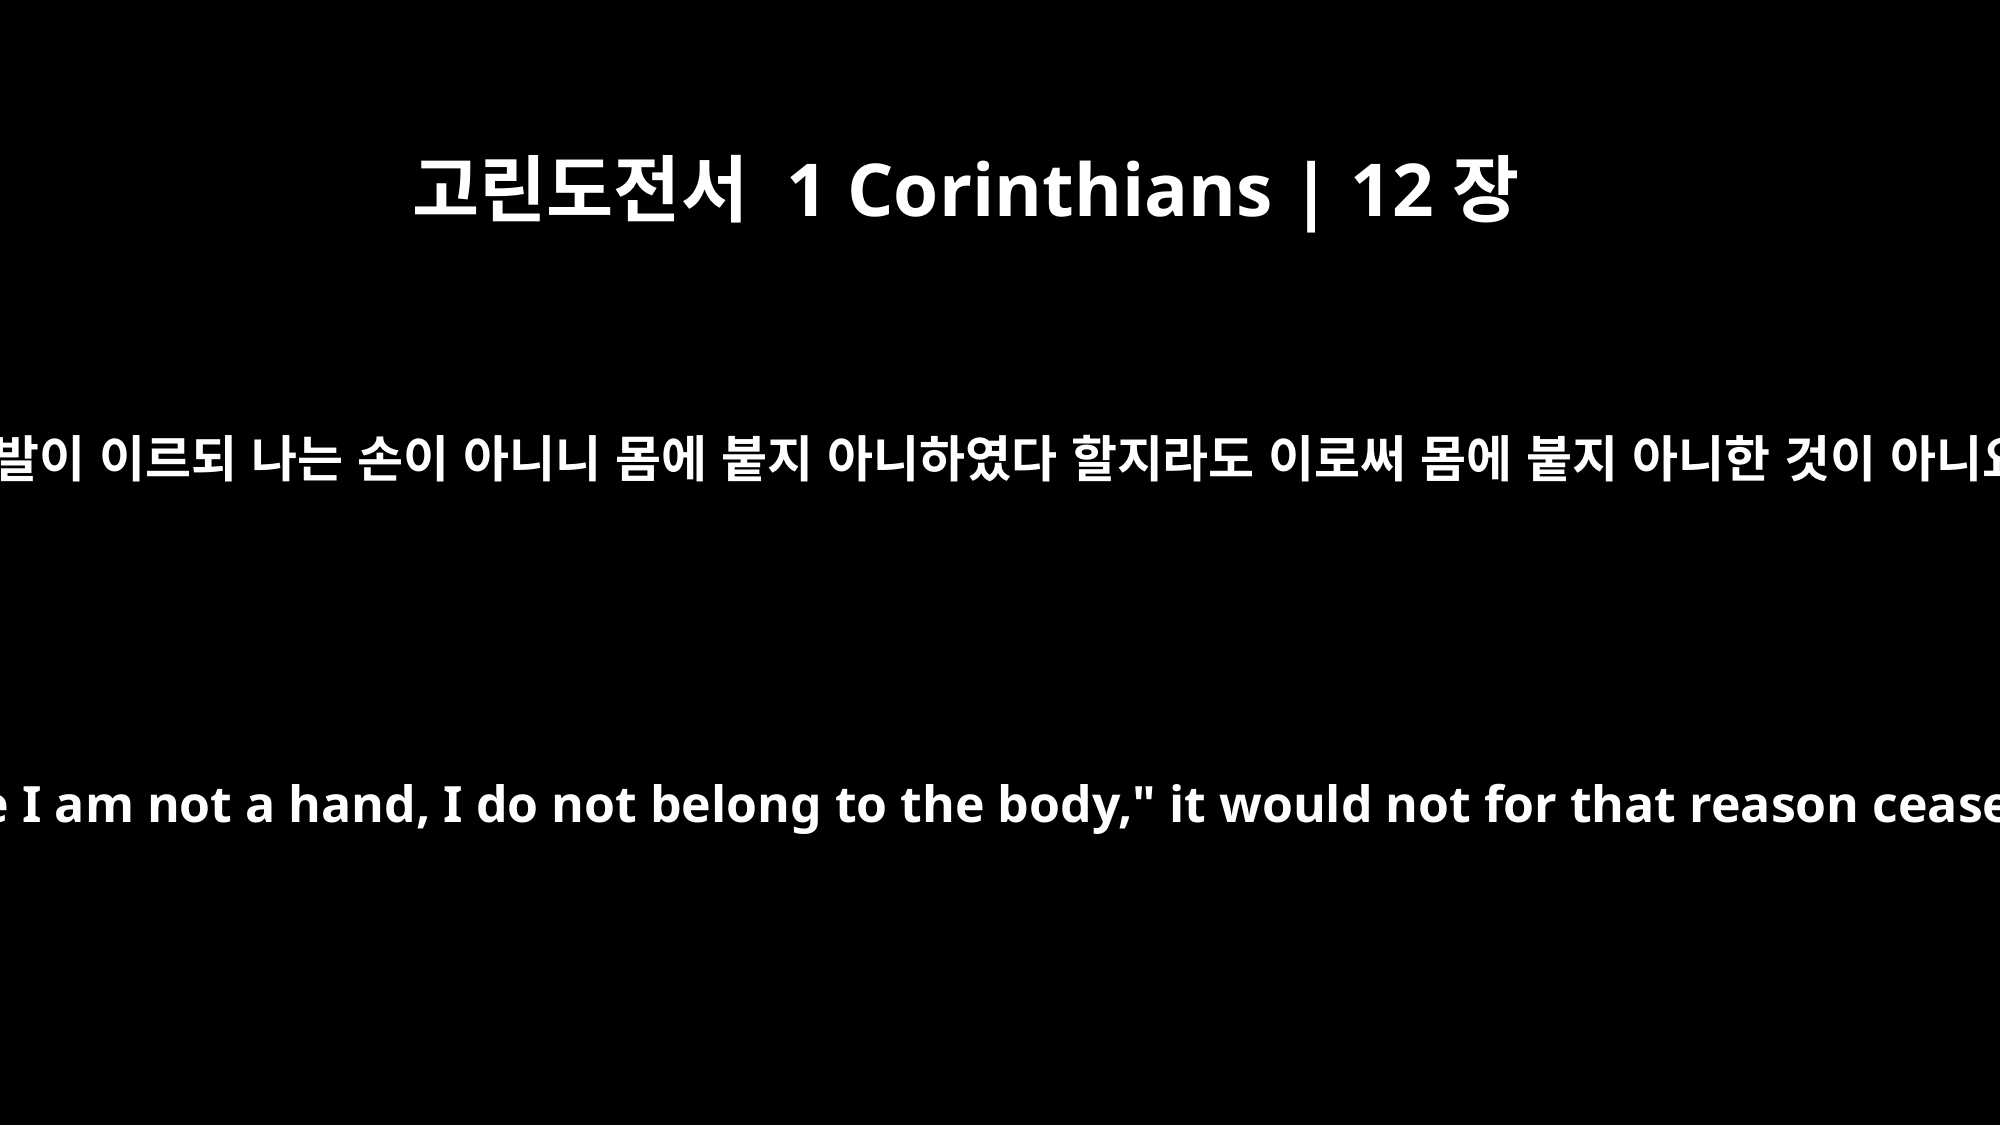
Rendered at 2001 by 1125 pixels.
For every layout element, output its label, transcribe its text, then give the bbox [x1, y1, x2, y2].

text_box If the foot should say, "Because I am not a hand, I do not belong to the body," it would not for that reason cease to be part of the body. [0, 764, 2000, 840]
text_box 15 만일 발이 이르되 나는 손이 아니니 몸에 붙지 아니하였다 할지라도 이로써 몸에 붙지 아니한 것이 아니요 [0, 359, 2000, 495]
text_box 고린도전서 1 Corinthians | 12장 [397, 136, 1535, 239]
